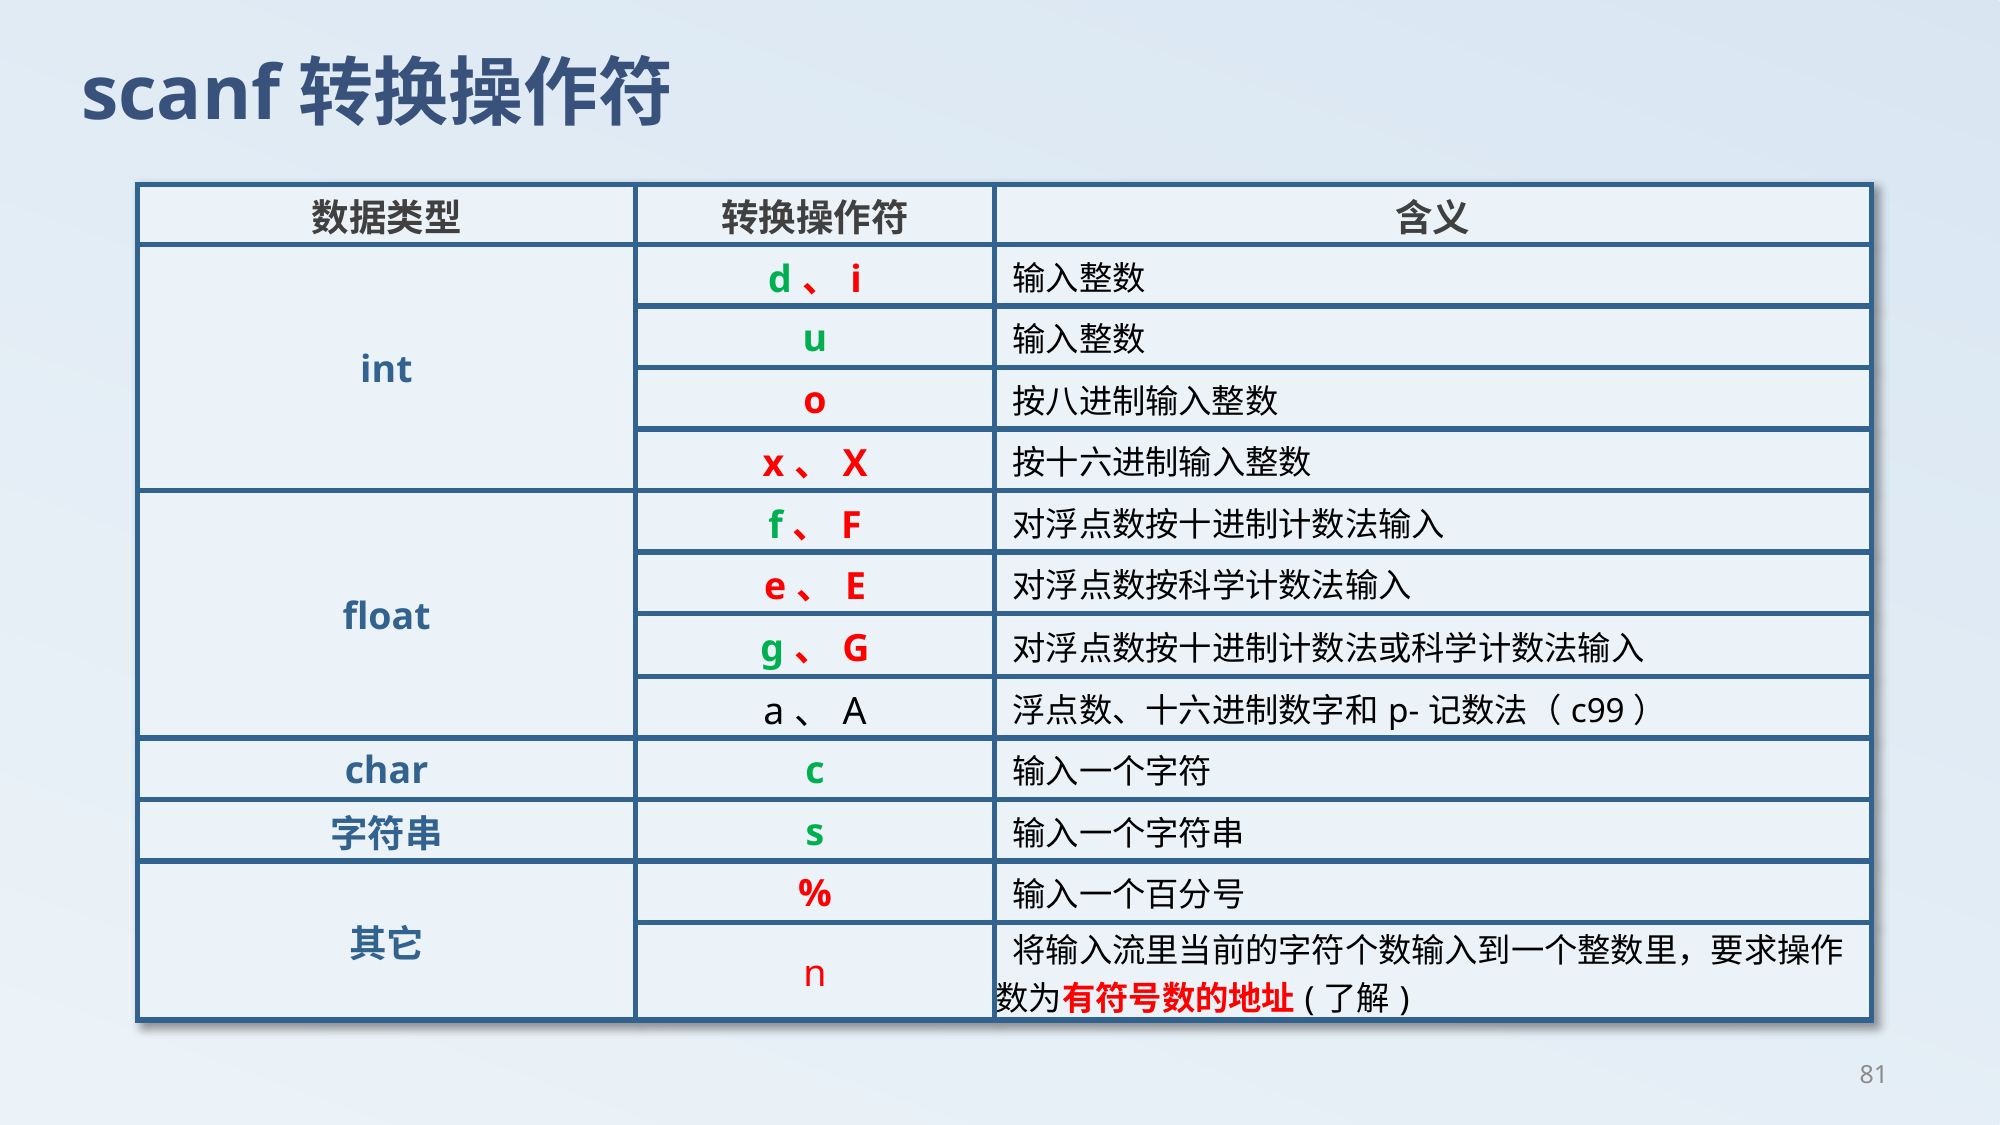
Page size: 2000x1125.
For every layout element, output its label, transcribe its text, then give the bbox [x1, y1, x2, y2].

table_cell u [638, 309, 992, 365]
table_cell e、E [638, 555, 992, 611]
table_cell int [140, 247, 633, 488]
table_header 转换操作符 [638, 187, 992, 242]
table_cell n [638, 925, 992, 1017]
table_cell float [140, 493, 633, 735]
table_cell 输入整数 [997, 309, 1869, 365]
table_cell 对浮点数按十进制计数法或科学计数法输入 [997, 616, 1869, 674]
table_cell d、i [638, 247, 992, 303]
table_cell 按八进制输入整数 [997, 370, 1869, 426]
table_cell 将输入流里当前的字符个数输入到一个整数里，要求操作数为有符号数的地址(了解) [997, 925, 1869, 1017]
table_cell char [140, 741, 633, 797]
table_cell f、F [638, 493, 992, 549]
table_cell a、A [638, 679, 992, 735]
table_cell 浮点数、十六进制数字和p-记数法（c99） [997, 679, 1869, 735]
table_header 含义 [997, 187, 1869, 242]
title scanf转换操作符 [66, 54, 1867, 197]
table_cell 对浮点数按十进制计数法输入 [997, 493, 1869, 549]
table_cell 输入一个字符 [997, 741, 1869, 797]
table_cell 其它 [140, 864, 633, 1017]
table_cell 输入一个百分号 [997, 864, 1869, 920]
table_cell % [638, 864, 992, 920]
table_cell o [638, 370, 992, 426]
table_cell 输入一个字符串 [997, 802, 1869, 858]
table_cell 字符串 [140, 802, 633, 858]
table_header 数据类型 [140, 187, 633, 242]
table_cell s [638, 802, 992, 858]
table_cell c [638, 741, 992, 797]
table_cell x、X [638, 432, 992, 488]
table_cell g、G [638, 616, 992, 674]
table_cell 对浮点数按科学计数法输入 [997, 555, 1869, 611]
table_cell 输入整数 [997, 247, 1869, 303]
table_cell 按十六进制输入整数 [997, 432, 1869, 488]
